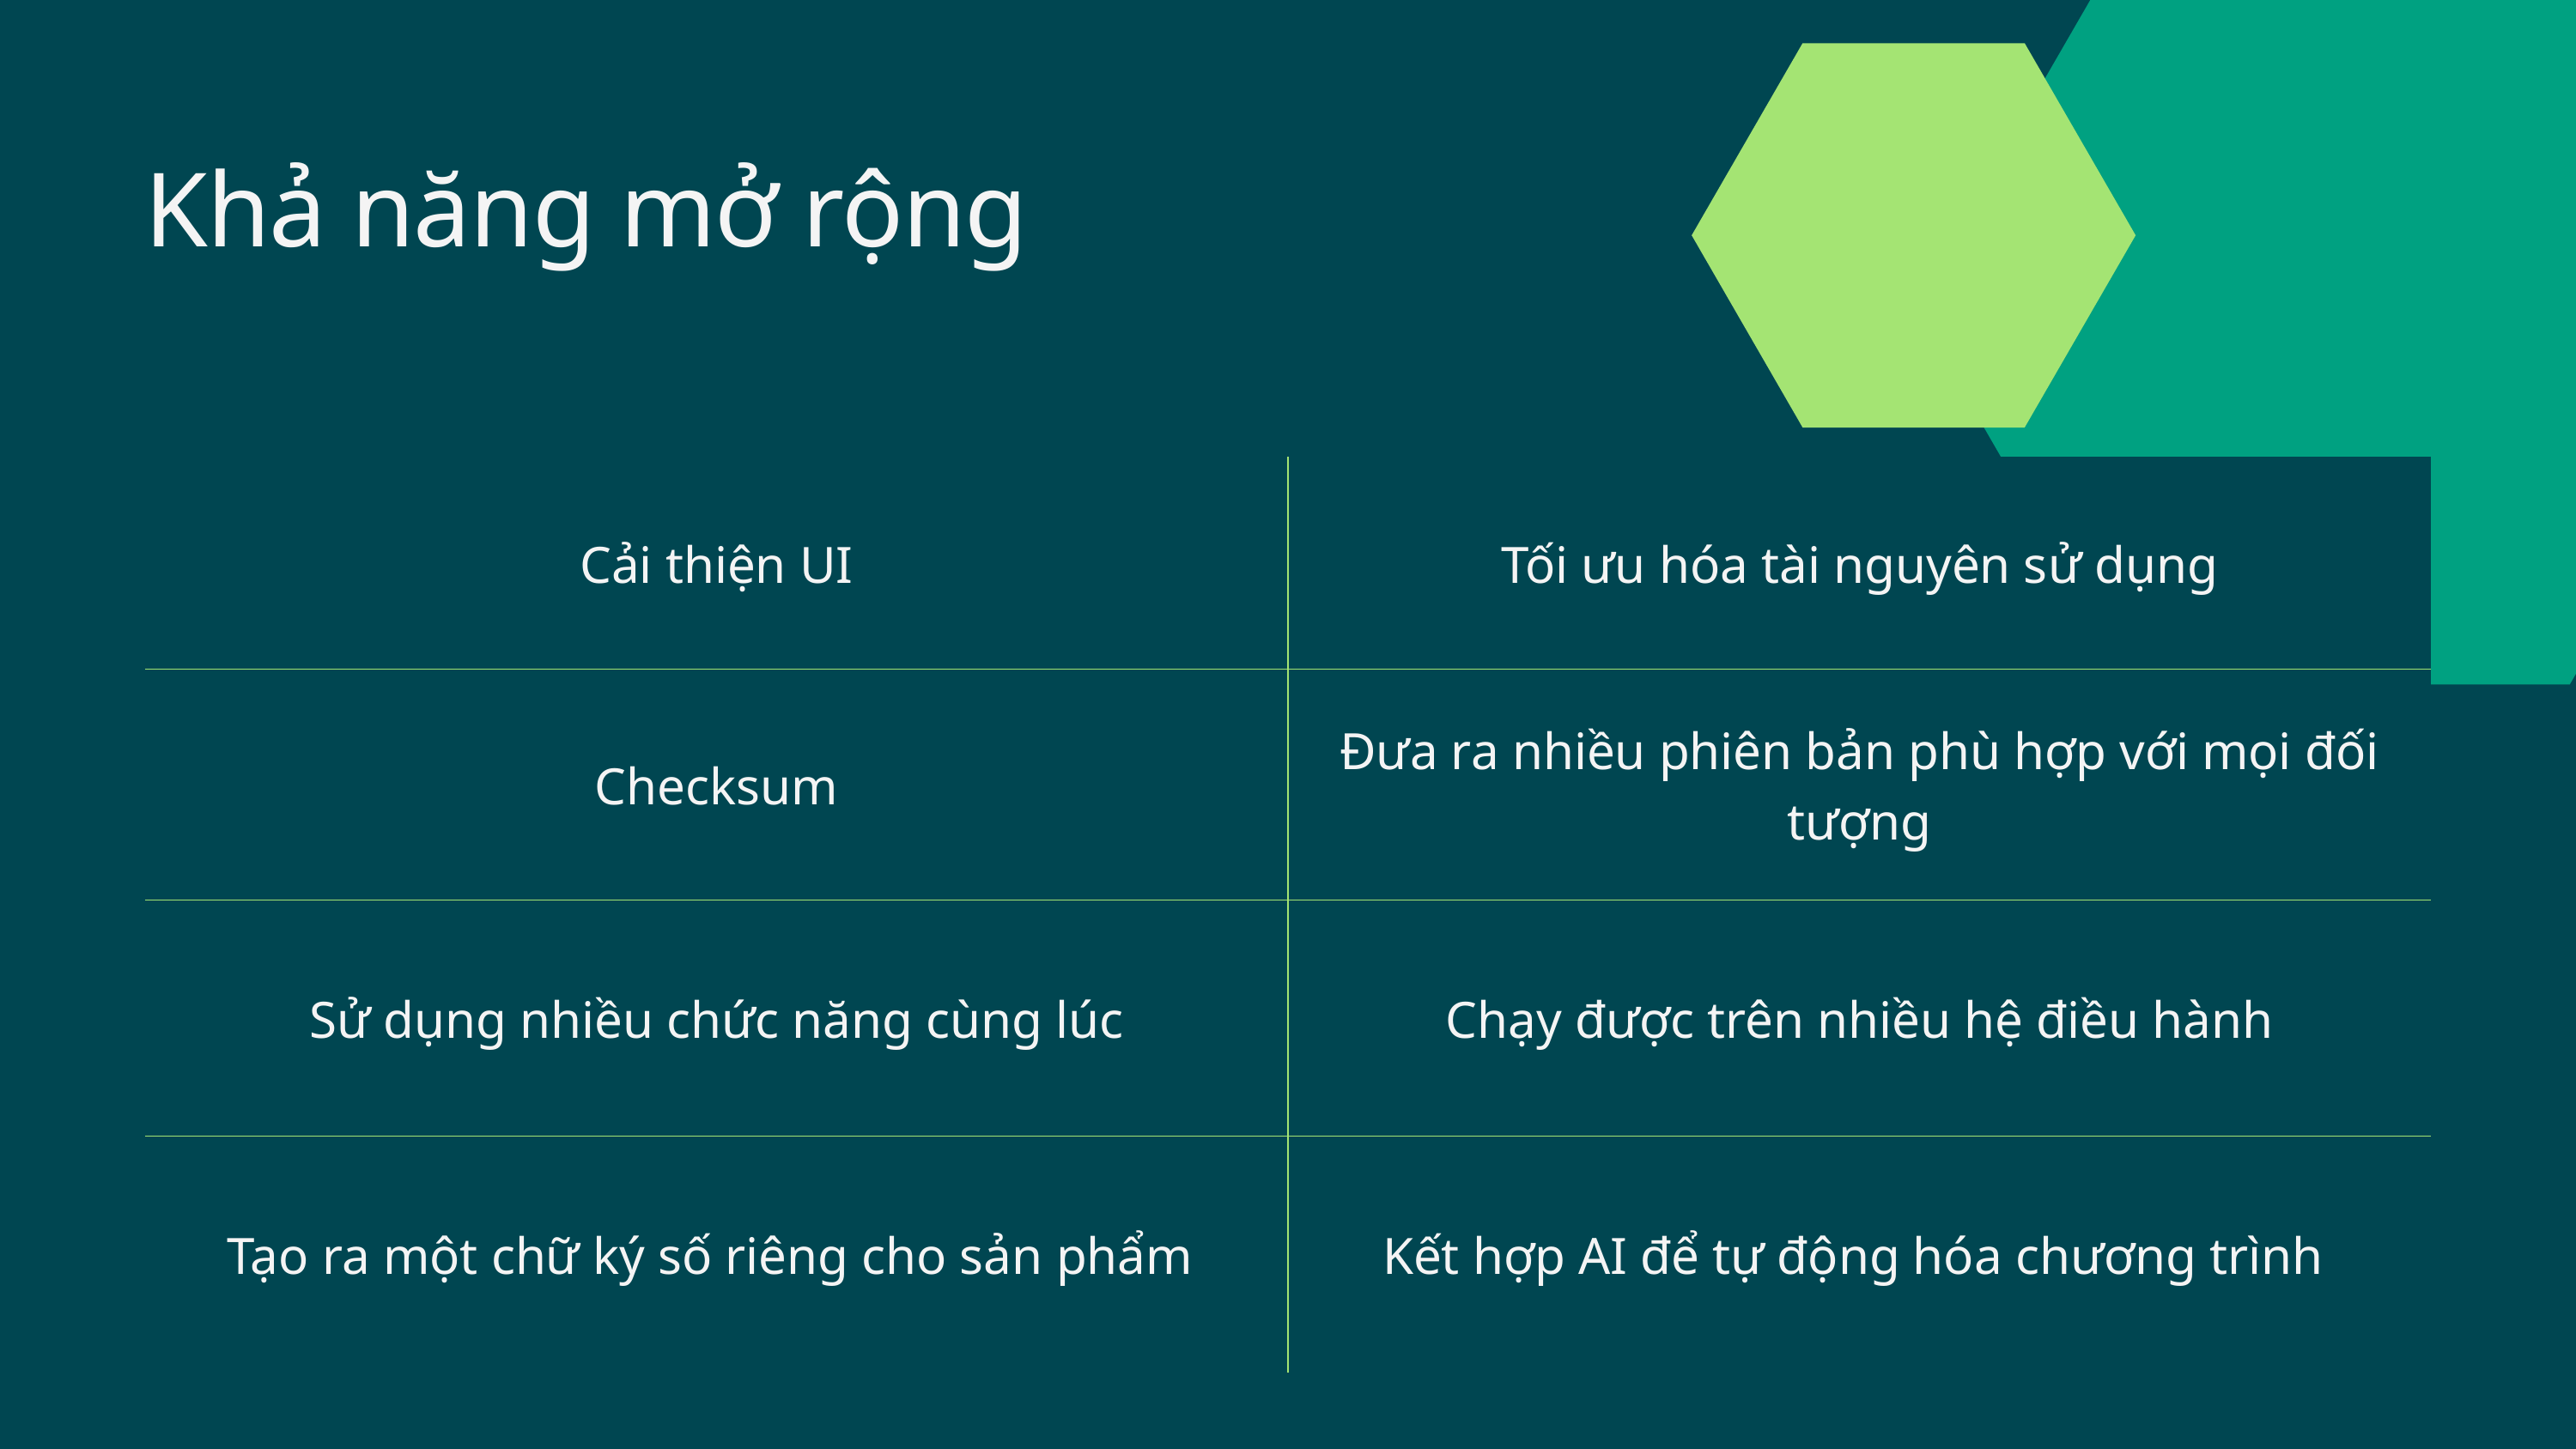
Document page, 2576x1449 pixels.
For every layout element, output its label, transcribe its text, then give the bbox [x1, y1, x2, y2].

table_cell Đưa ra nhiều phiên bản phù hợp với mọi đối tượng [1289, 670, 2431, 900]
table_cell Tạo ra một chữ ký số riêng cho sản phẩm [145, 1137, 1287, 1373]
table_cell Chạy được trên nhiều hệ điều hành [1289, 900, 2431, 1136]
table_cell Checksum [145, 670, 1287, 900]
table_header Cải thiện UI [145, 457, 1287, 669]
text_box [1913, 0, 2576, 685]
table_header Tối ưu hóa tài nguyên sử dụng [1289, 457, 1909, 669]
table_cell Sử dụng nhiều chức năng cùng lúc [145, 900, 1287, 1136]
table_cell Kết hợp AI để tự động hóa chương trình [1289, 1137, 2431, 1373]
text_box Khả năng mở rộng [144, 144, 1358, 268]
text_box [1691, 42, 2136, 428]
